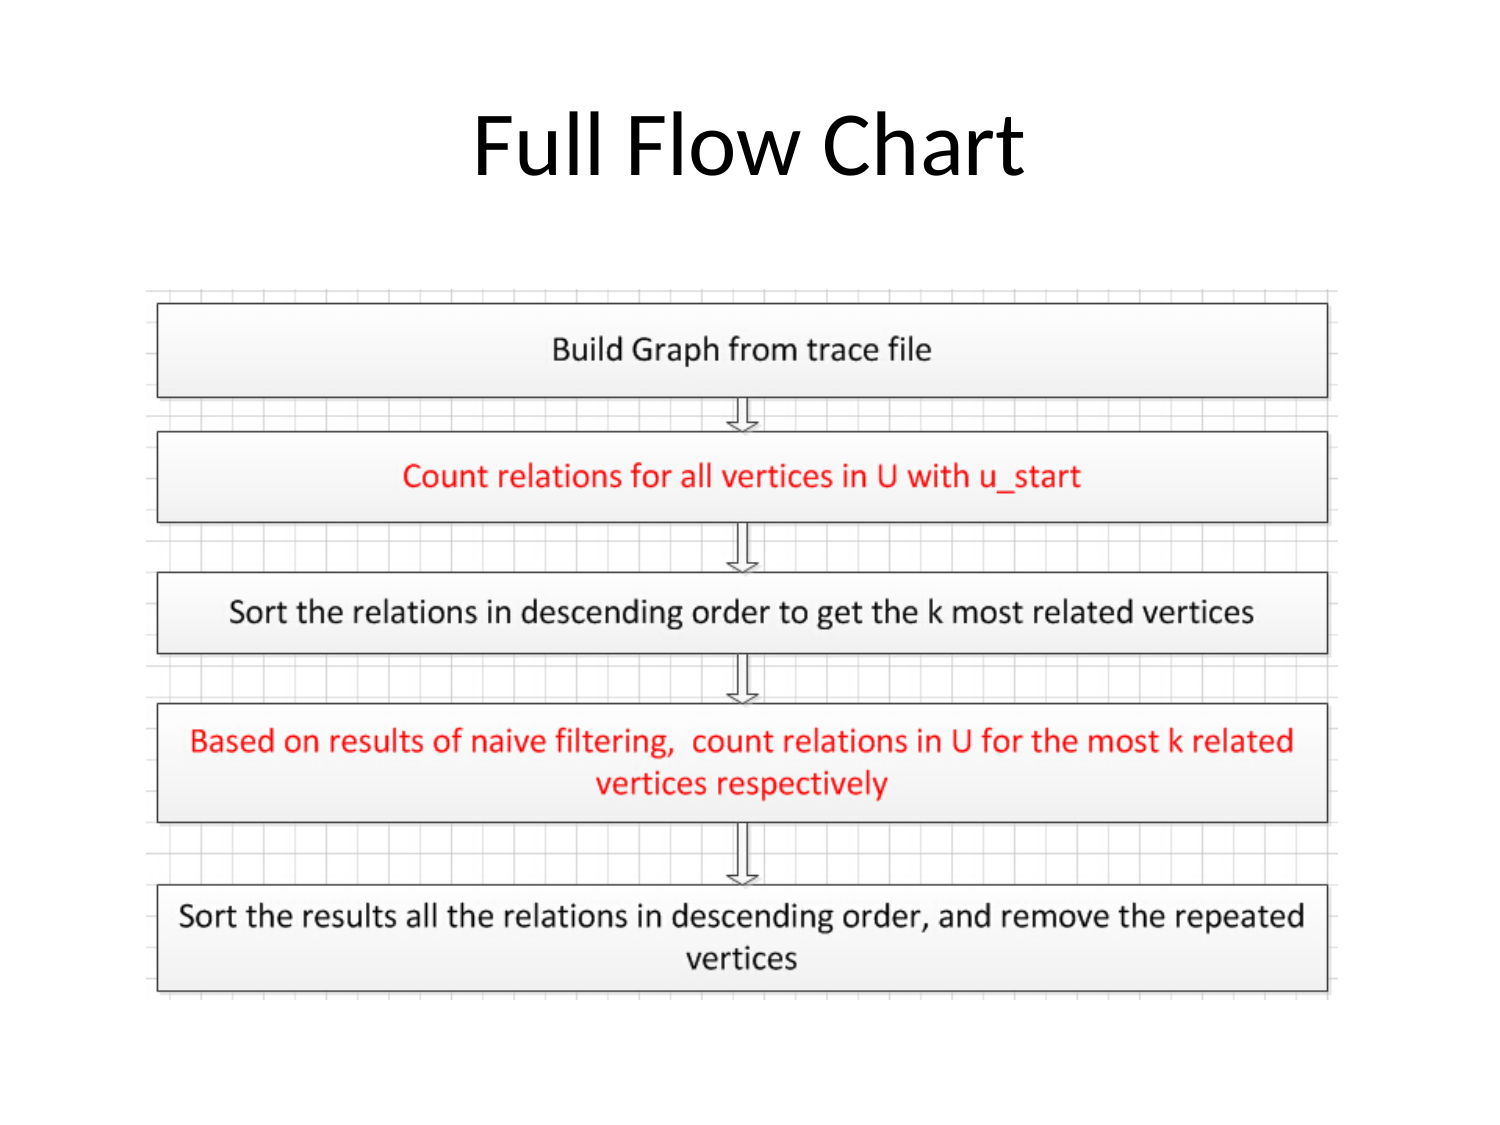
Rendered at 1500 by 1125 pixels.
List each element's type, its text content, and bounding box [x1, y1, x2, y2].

picture [146, 288, 1338, 1001]
title Full Flow Chart [75, 45, 1425, 233]
